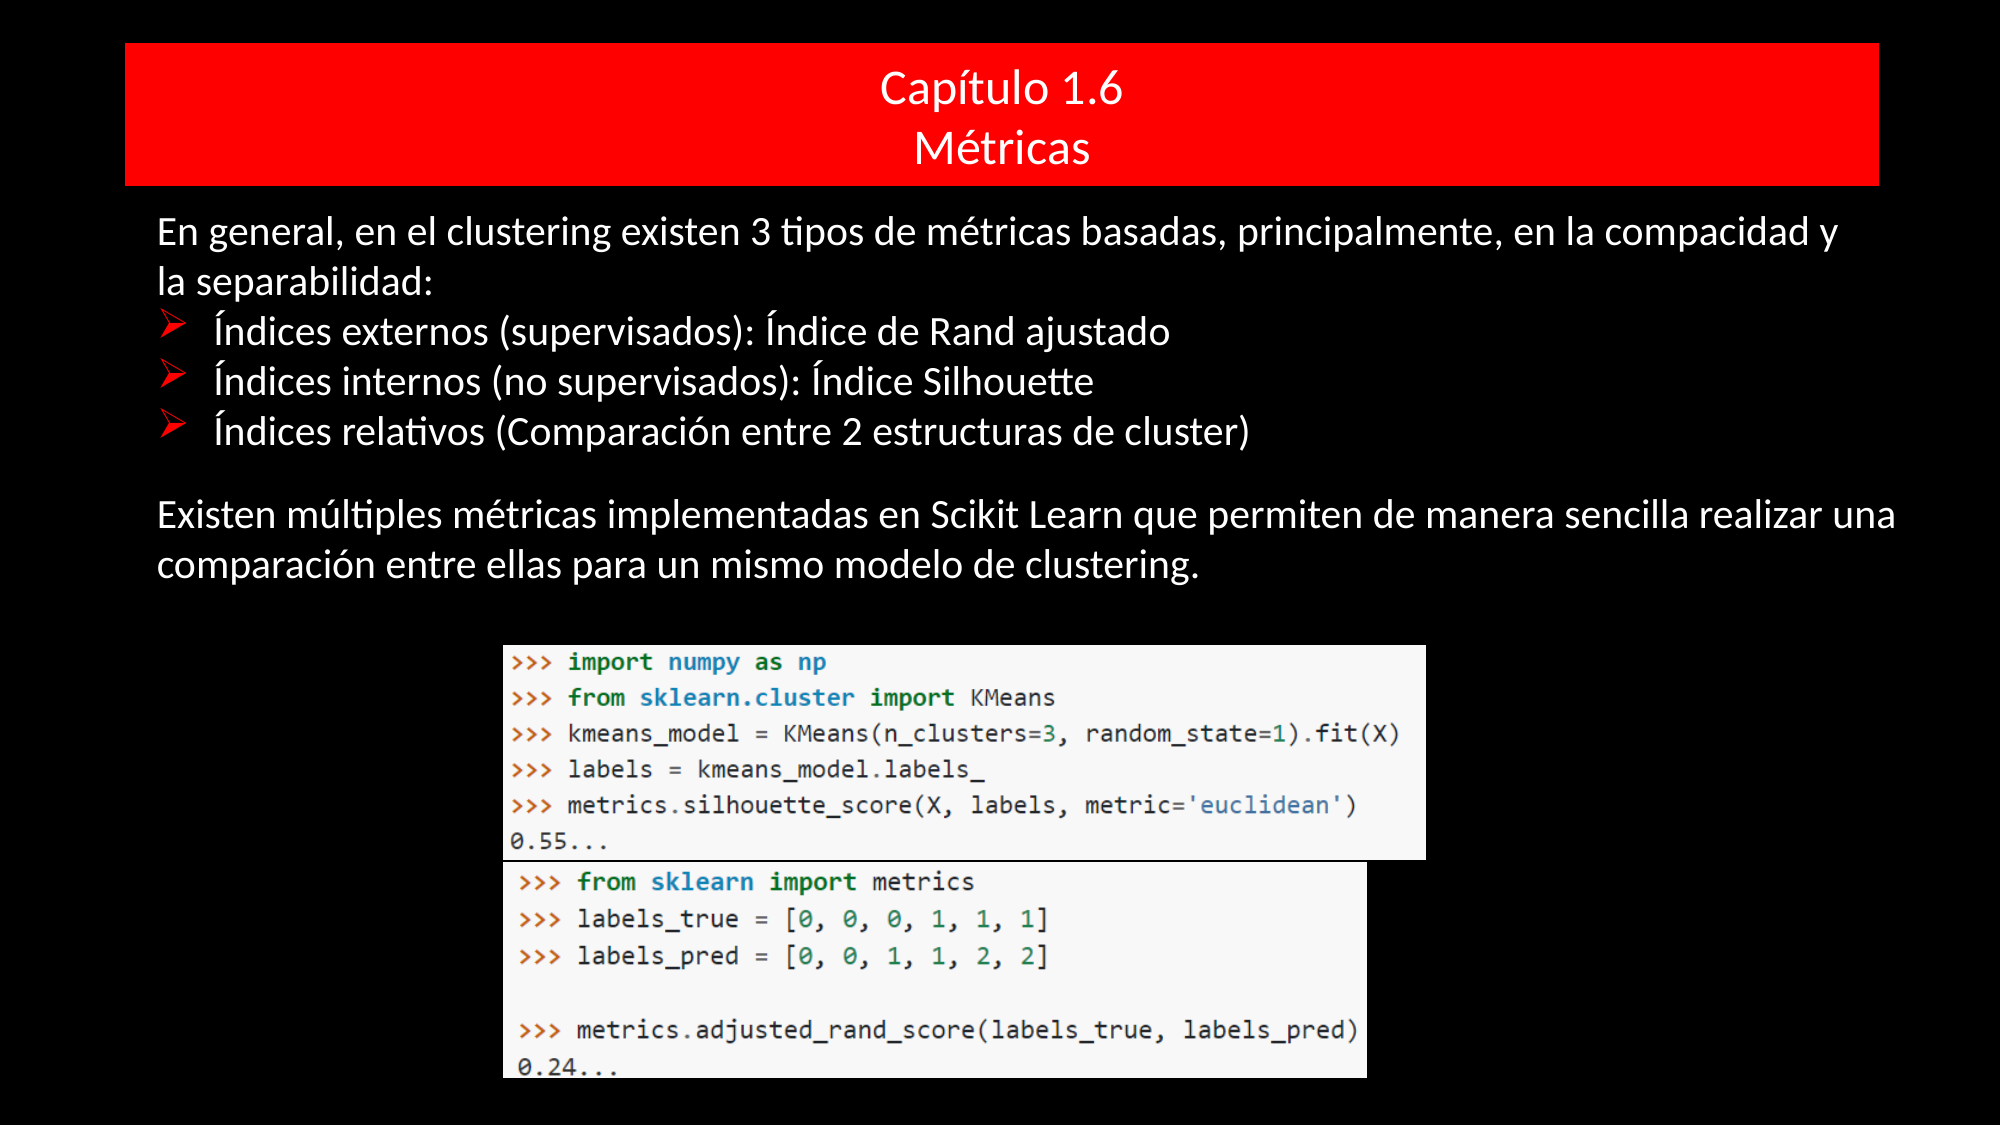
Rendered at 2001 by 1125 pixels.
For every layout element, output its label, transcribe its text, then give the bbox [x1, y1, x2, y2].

text_box Existen múltiples métricas implementadas en Scikit Learn que permiten de manera sencilla realizar una comparación entre ellas para un mismo modelo de clustering. [156, 479, 1973, 595]
text_box Capítulo 1.6 Métricas [125, 43, 1879, 186]
picture [503, 645, 1426, 860]
picture [503, 862, 1367, 1078]
text_box En general, en el clustering existen 3 tipos de métricas basadas, principalmente, en la compacidad y la separabilidad: Índices externos (supervisados): Índice de Rand ajustado Índices internos (no supervisados): Índice Silhouette Índices relativos (Comparación entre 2 estructuras de cluster) [156, 196, 1886, 462]
